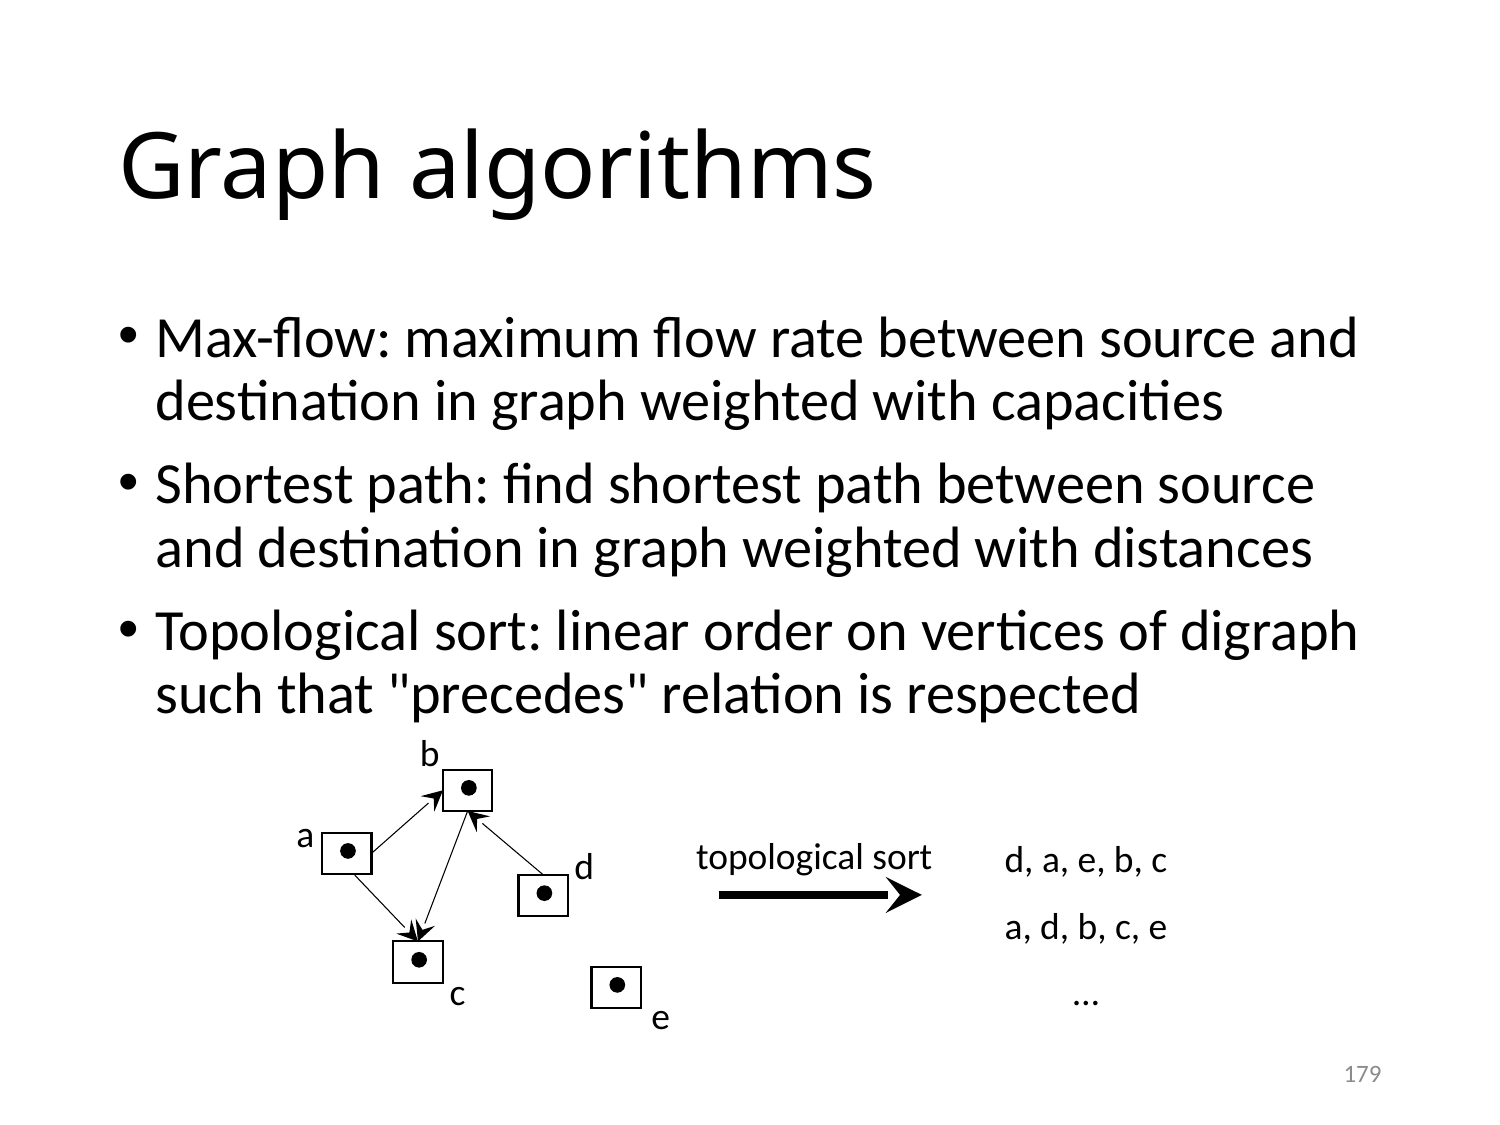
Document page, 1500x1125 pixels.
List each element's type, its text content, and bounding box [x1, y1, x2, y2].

list Max-flow: maximum flow rate between source and destination in graph weighted with capacities Shortest path: find shortest path between source and destination in graph weighted with distances Topological sort: linear order on vertices of digraph such that "precedes" relation is respected [103, 299, 1397, 1014]
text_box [679, 824, 949, 895]
slide_number 179 [1059, 1042, 1397, 1103]
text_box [281, 721, 687, 1045]
text_box d, a, e, b, c [989, 827, 1183, 888]
text_box … [1058, 960, 1115, 1021]
text_box a, d, b, c, e [989, 894, 1183, 954]
title Graph algorithms [103, 59, 1397, 278]
